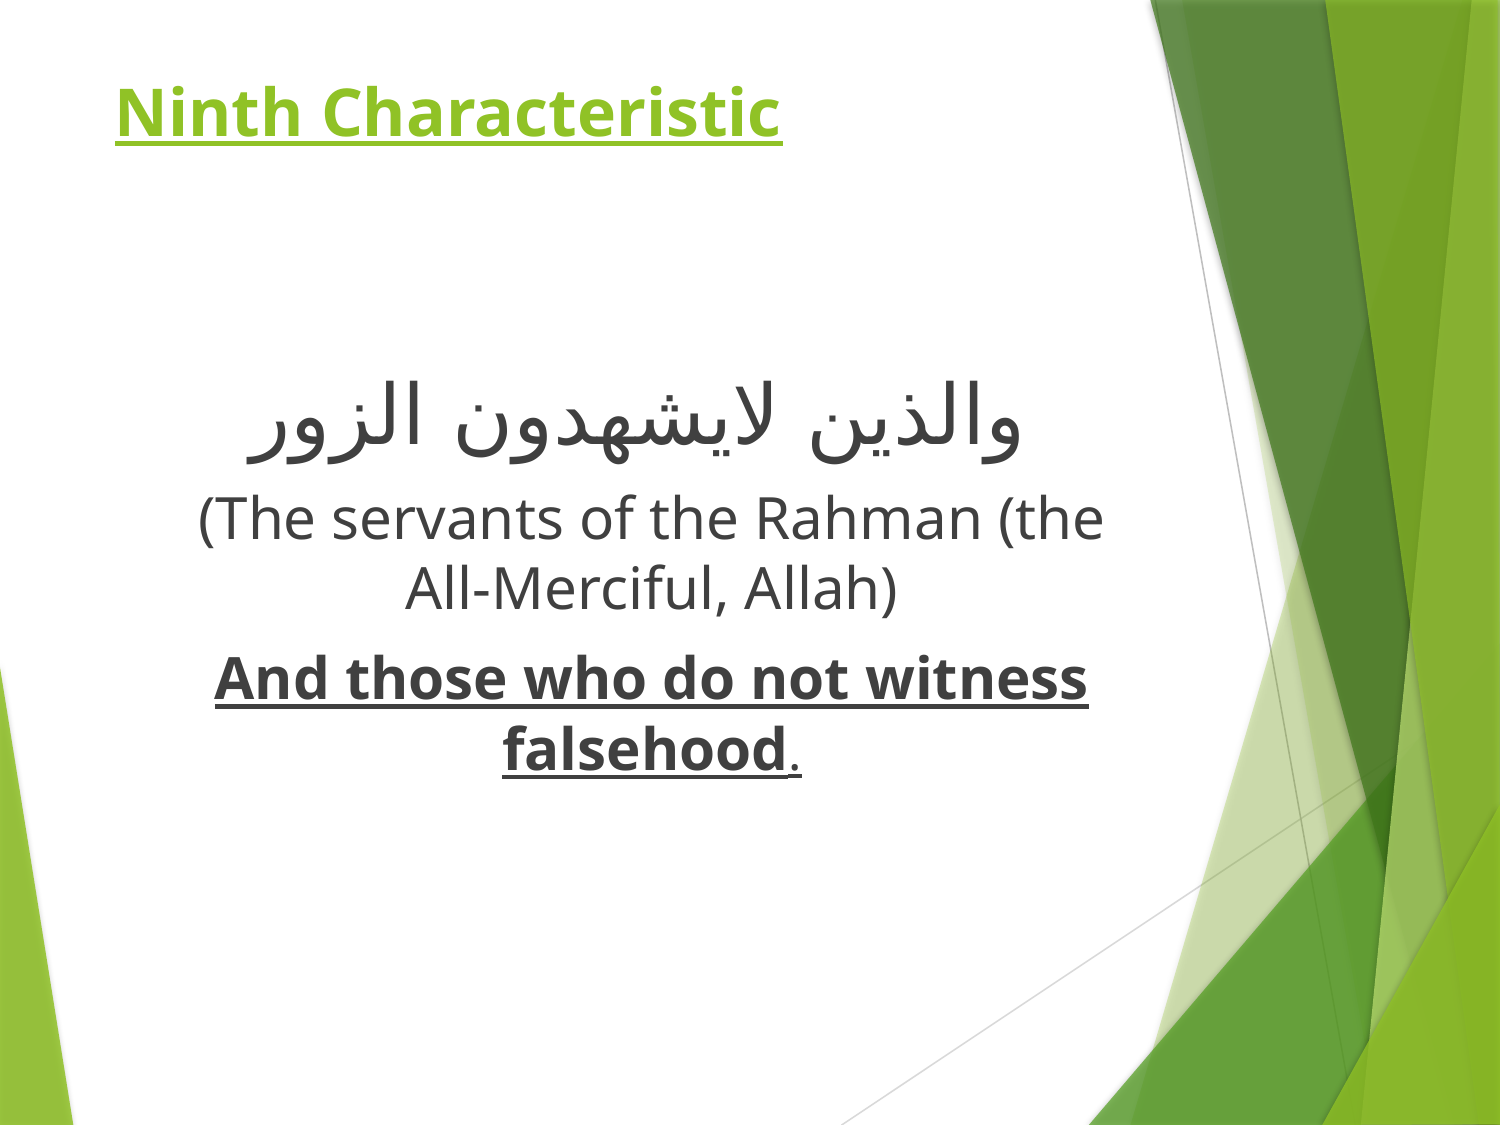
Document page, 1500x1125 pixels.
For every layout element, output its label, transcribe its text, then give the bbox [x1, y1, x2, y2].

title Ninth Characteristic [99, 62, 825, 175]
list والذين لايشهدون الزور (The servants of the Rahman (the All-Merciful, Allah) And those who do not witness falsehood. [162, 249, 1142, 991]
